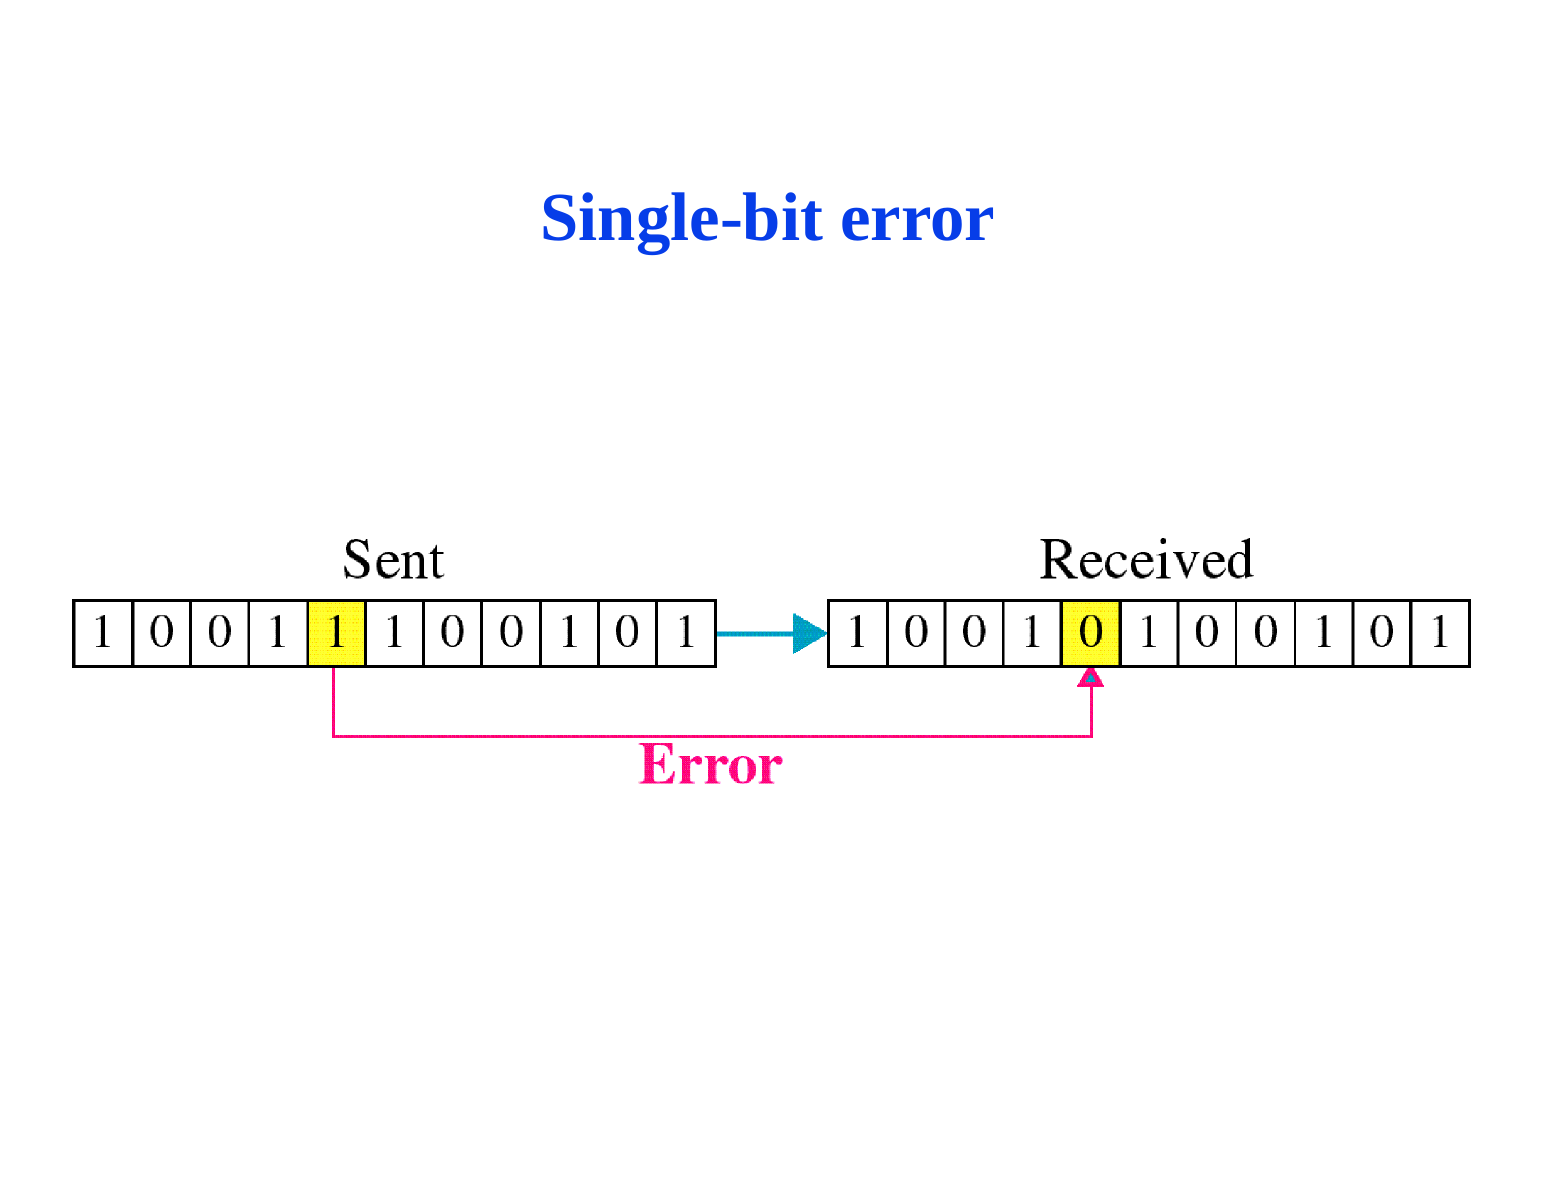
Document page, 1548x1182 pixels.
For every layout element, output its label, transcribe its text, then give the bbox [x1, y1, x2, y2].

text_box Single-bit error [525, 164, 1015, 263]
picture [72, 525, 1471, 796]
